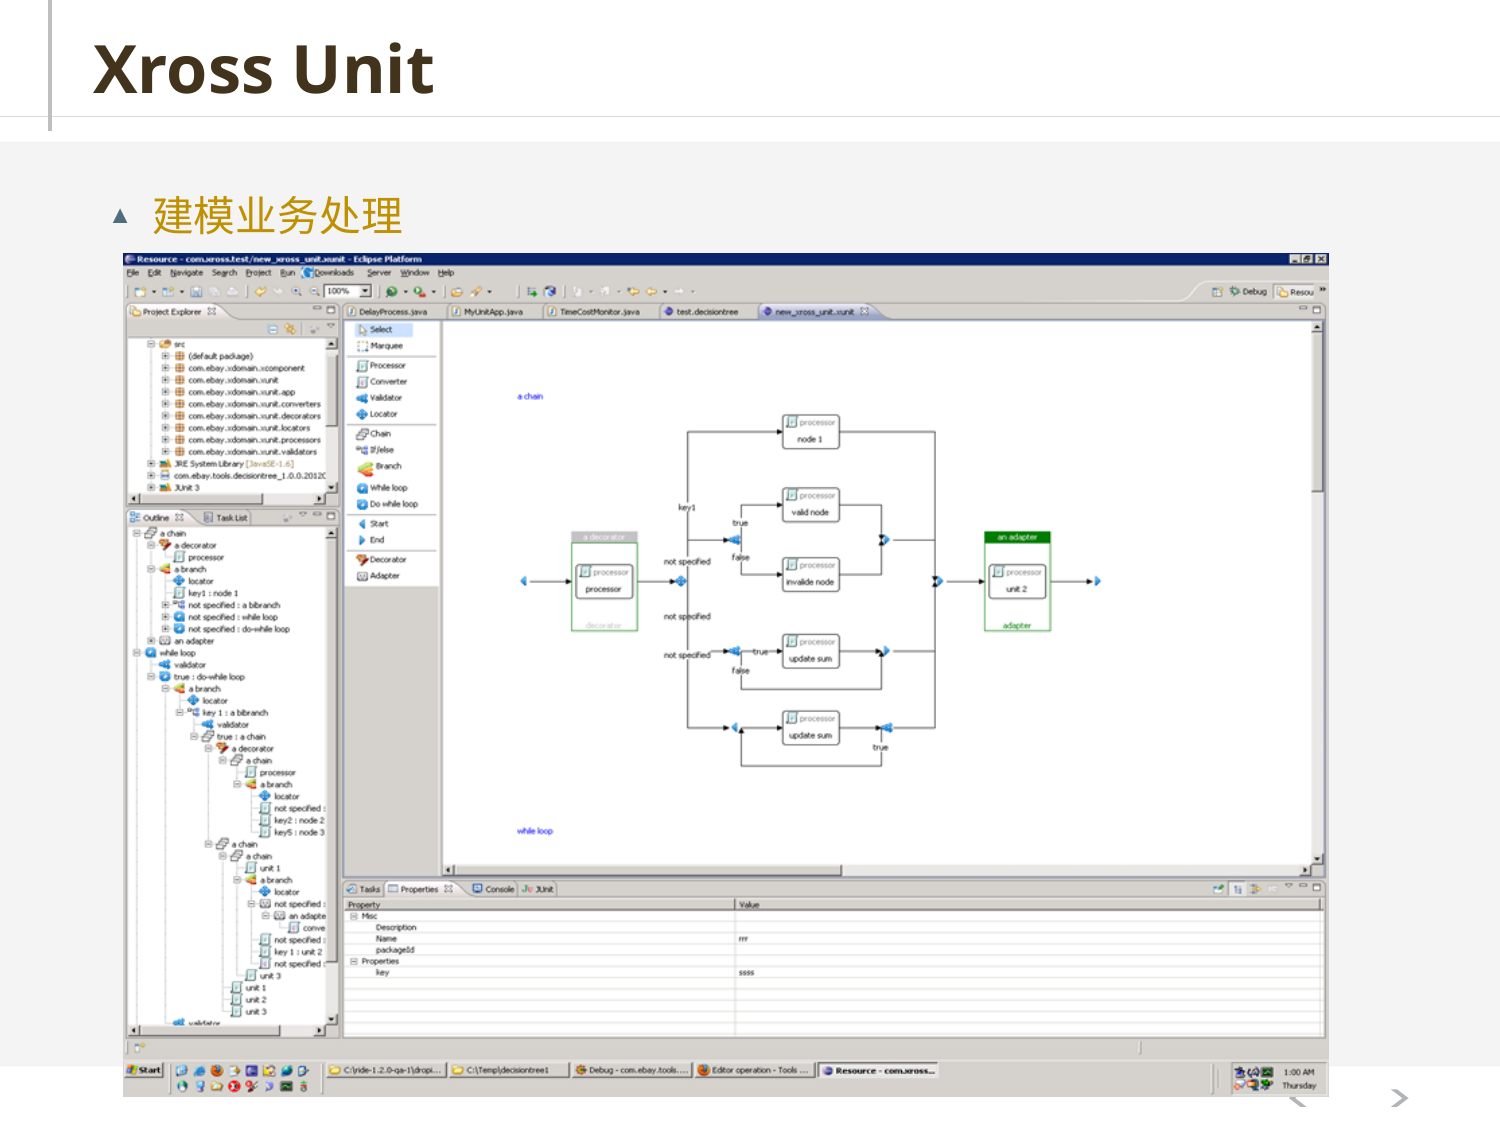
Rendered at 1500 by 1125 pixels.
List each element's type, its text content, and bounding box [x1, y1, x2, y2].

title Xross Unit [78, 22, 1104, 116]
list 建模业务处理 [78, 172, 1388, 1040]
picture [123, 253, 1329, 1097]
